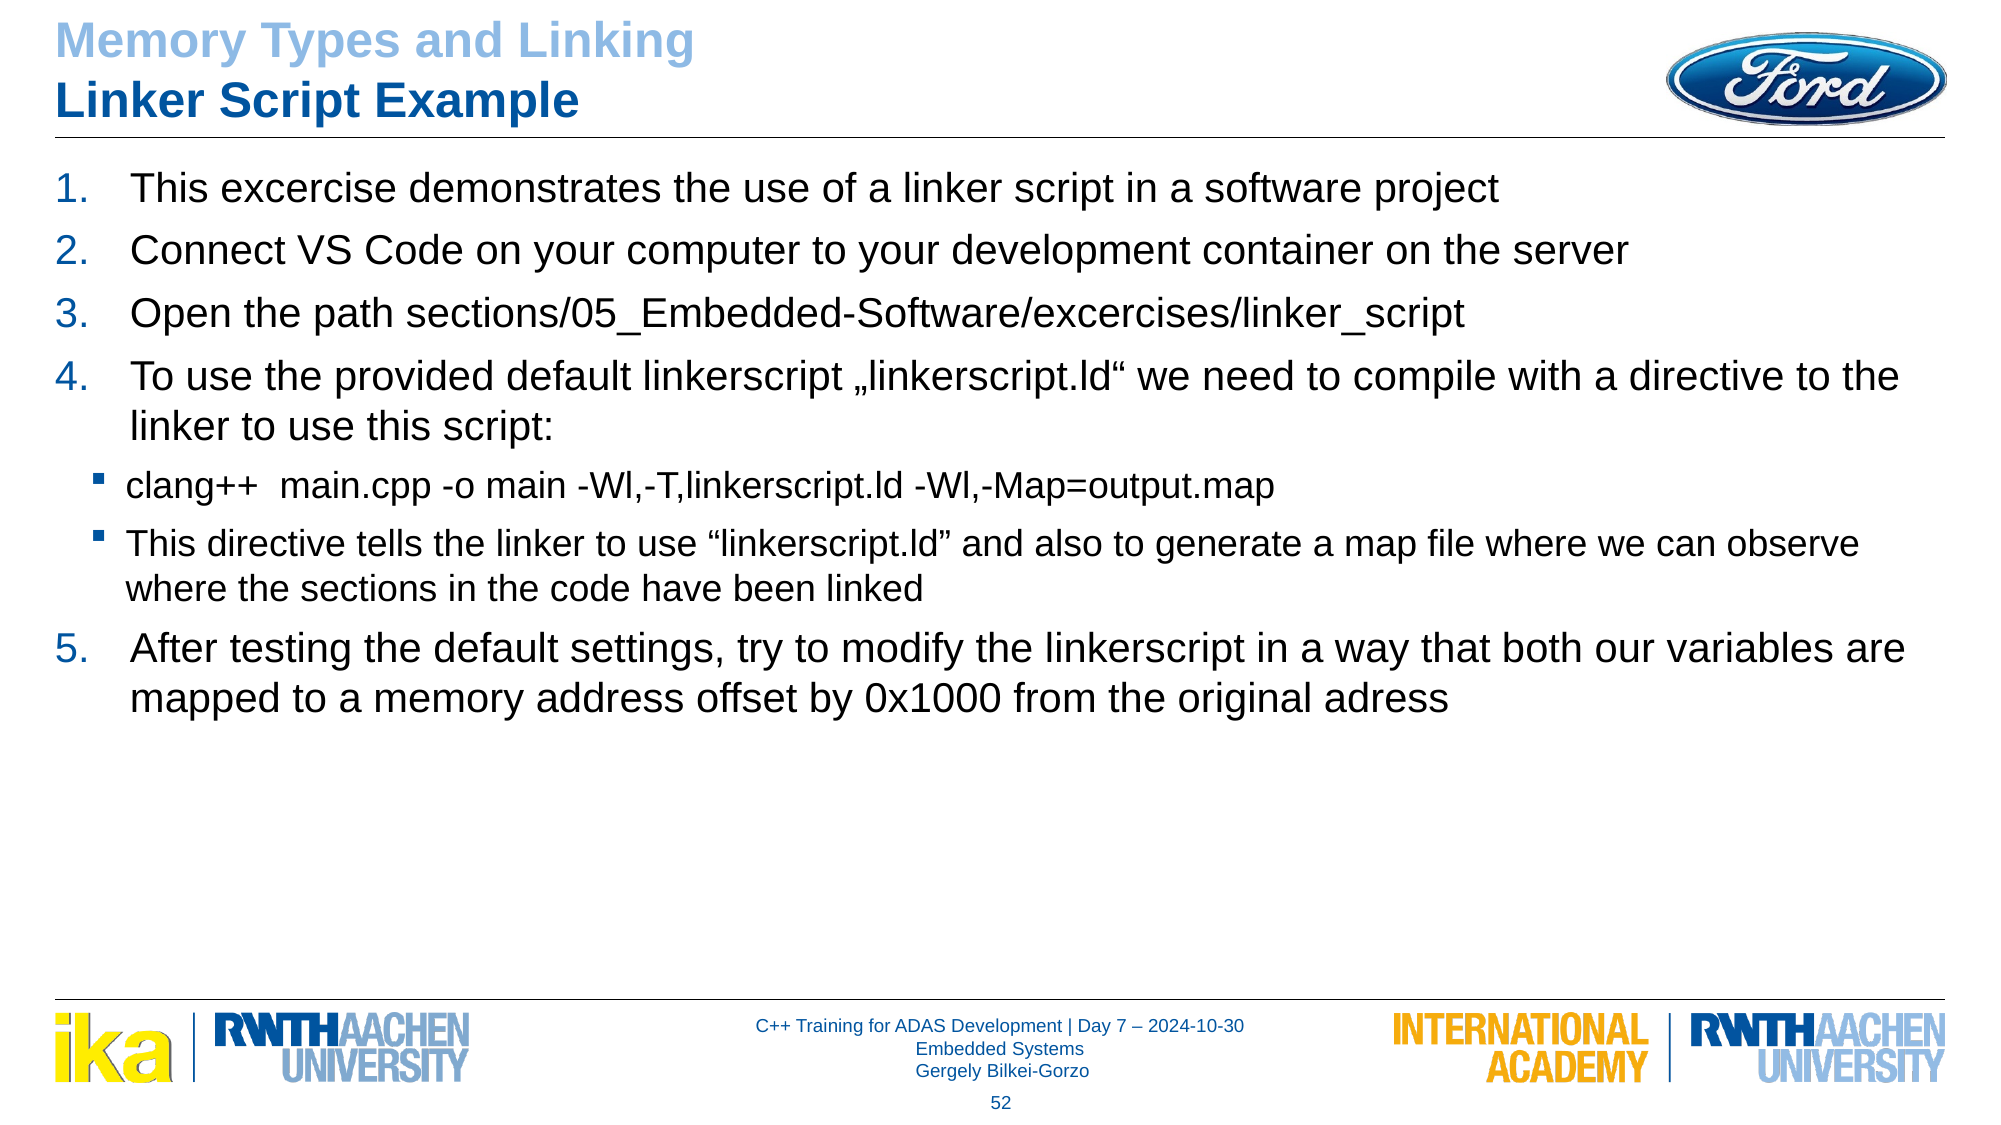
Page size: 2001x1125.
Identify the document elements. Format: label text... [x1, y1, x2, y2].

slide_number 52 [962, 1082, 1040, 1122]
picture [1394, 1012, 1945, 1083]
picture [55, 1012, 469, 1083]
list This excercise demonstrates the use of a linker script in a software project Connect VS Code on your computer to your development container on the server Open the path sections/05_Embedded-Software/excercises/linker_script To use the provided default linkerscript „linkerscript.ld“ we need to compile with a directive to the linker to use this script: clang++ main.cpp -o main -Wl,-T,linkerscript.ld -Wl,-Map=output.map This directive tells the linker to use “linkerscript.ld” and also to generate a map file where we can observe where the sections in the code have been linked After testing the default settings, try to modify the linkerscript in a way that both our variables are mapped to a memory address offset by 0x1000 from the original adress [54, 160, 1945, 976]
list Memory Types and Linking Linker Script Example [55, 7, 1945, 129]
